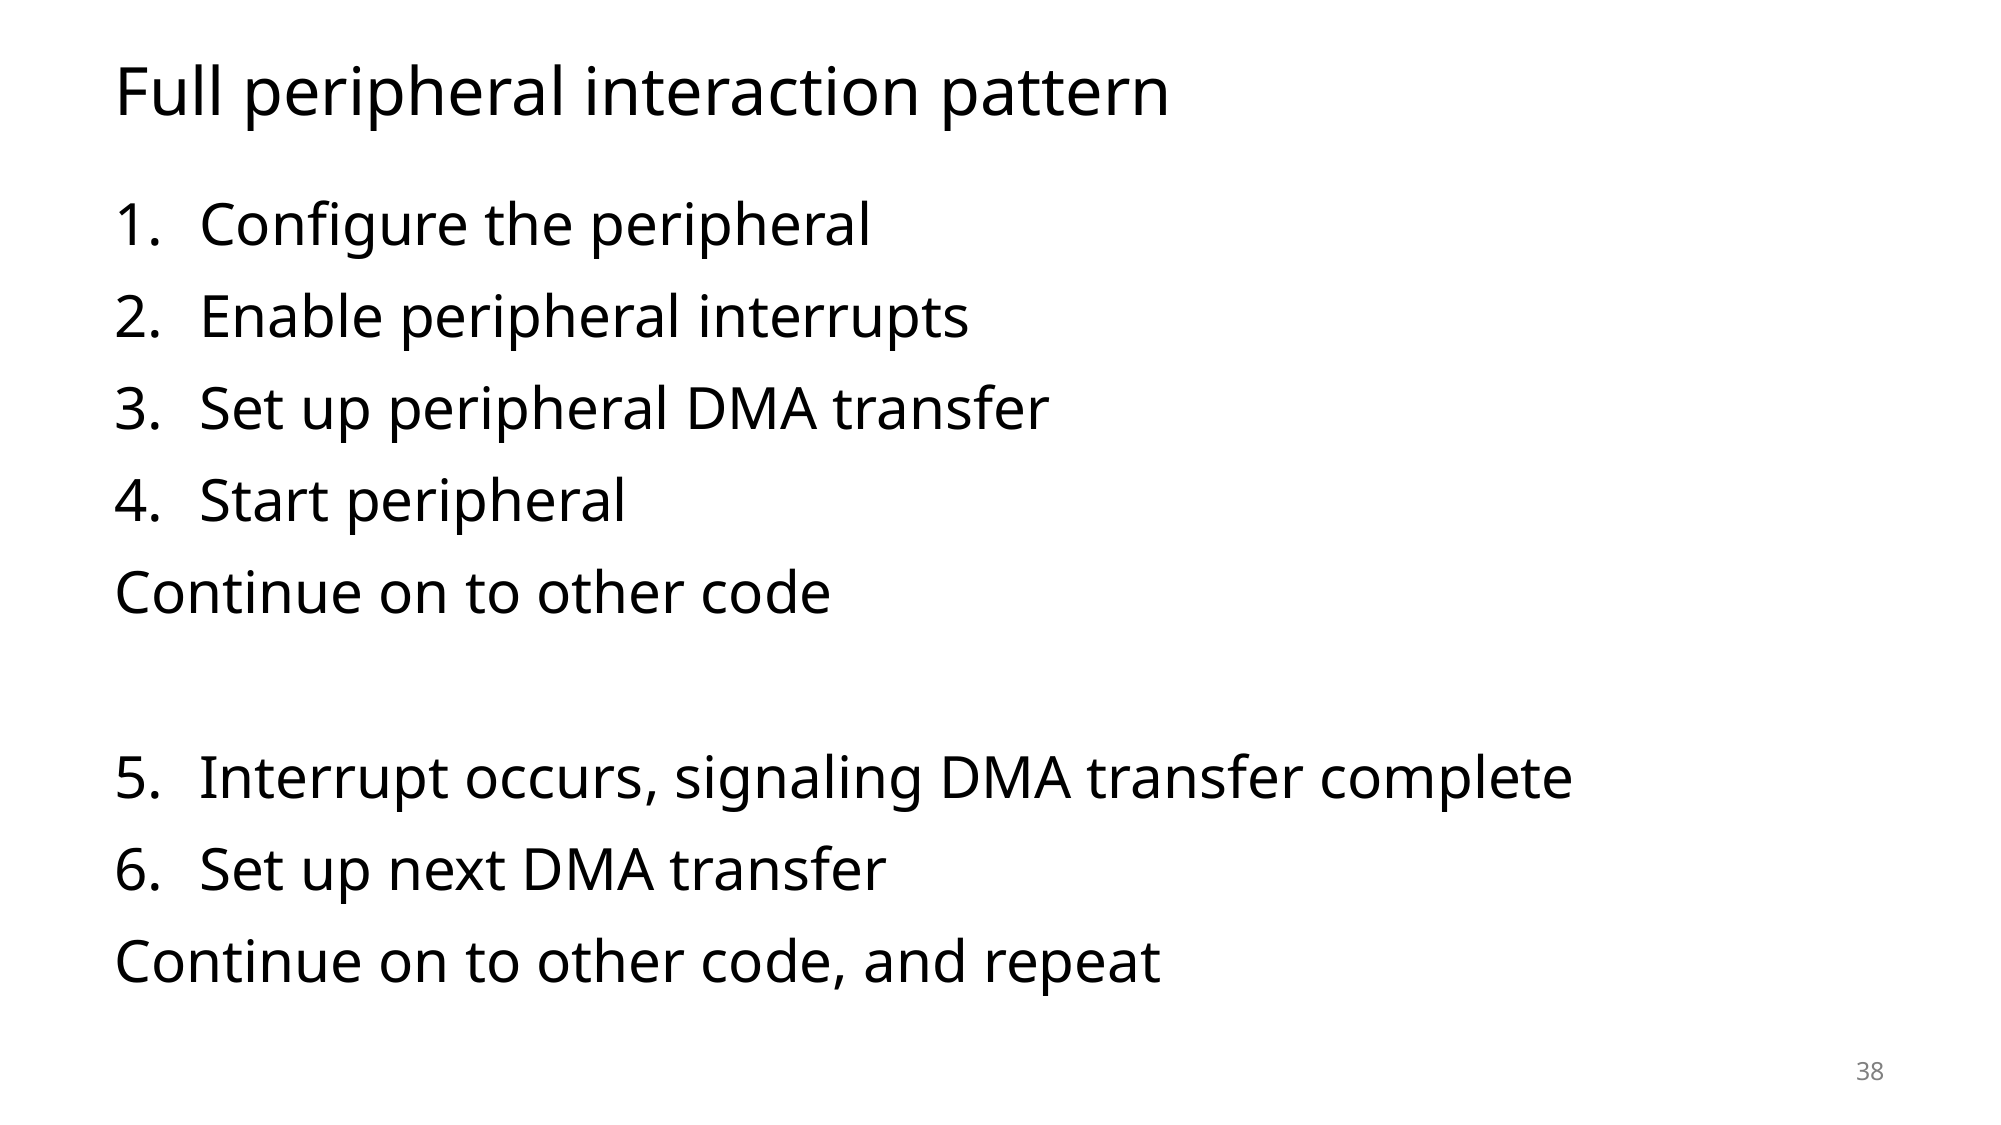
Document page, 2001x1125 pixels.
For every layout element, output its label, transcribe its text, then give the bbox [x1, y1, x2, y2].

title Full peripheral interaction pattern [99, 37, 1900, 150]
list Configure the peripheral Enable peripheral interrupts Set up peripheral DMA transfer Start peripheral Continue on to other code Interrupt occurs, signaling DMA transfer complete Set up next DMA transfer Continue on to other code, and repeat [99, 187, 1900, 1013]
slide_number 38 [1749, 1042, 1900, 1103]
